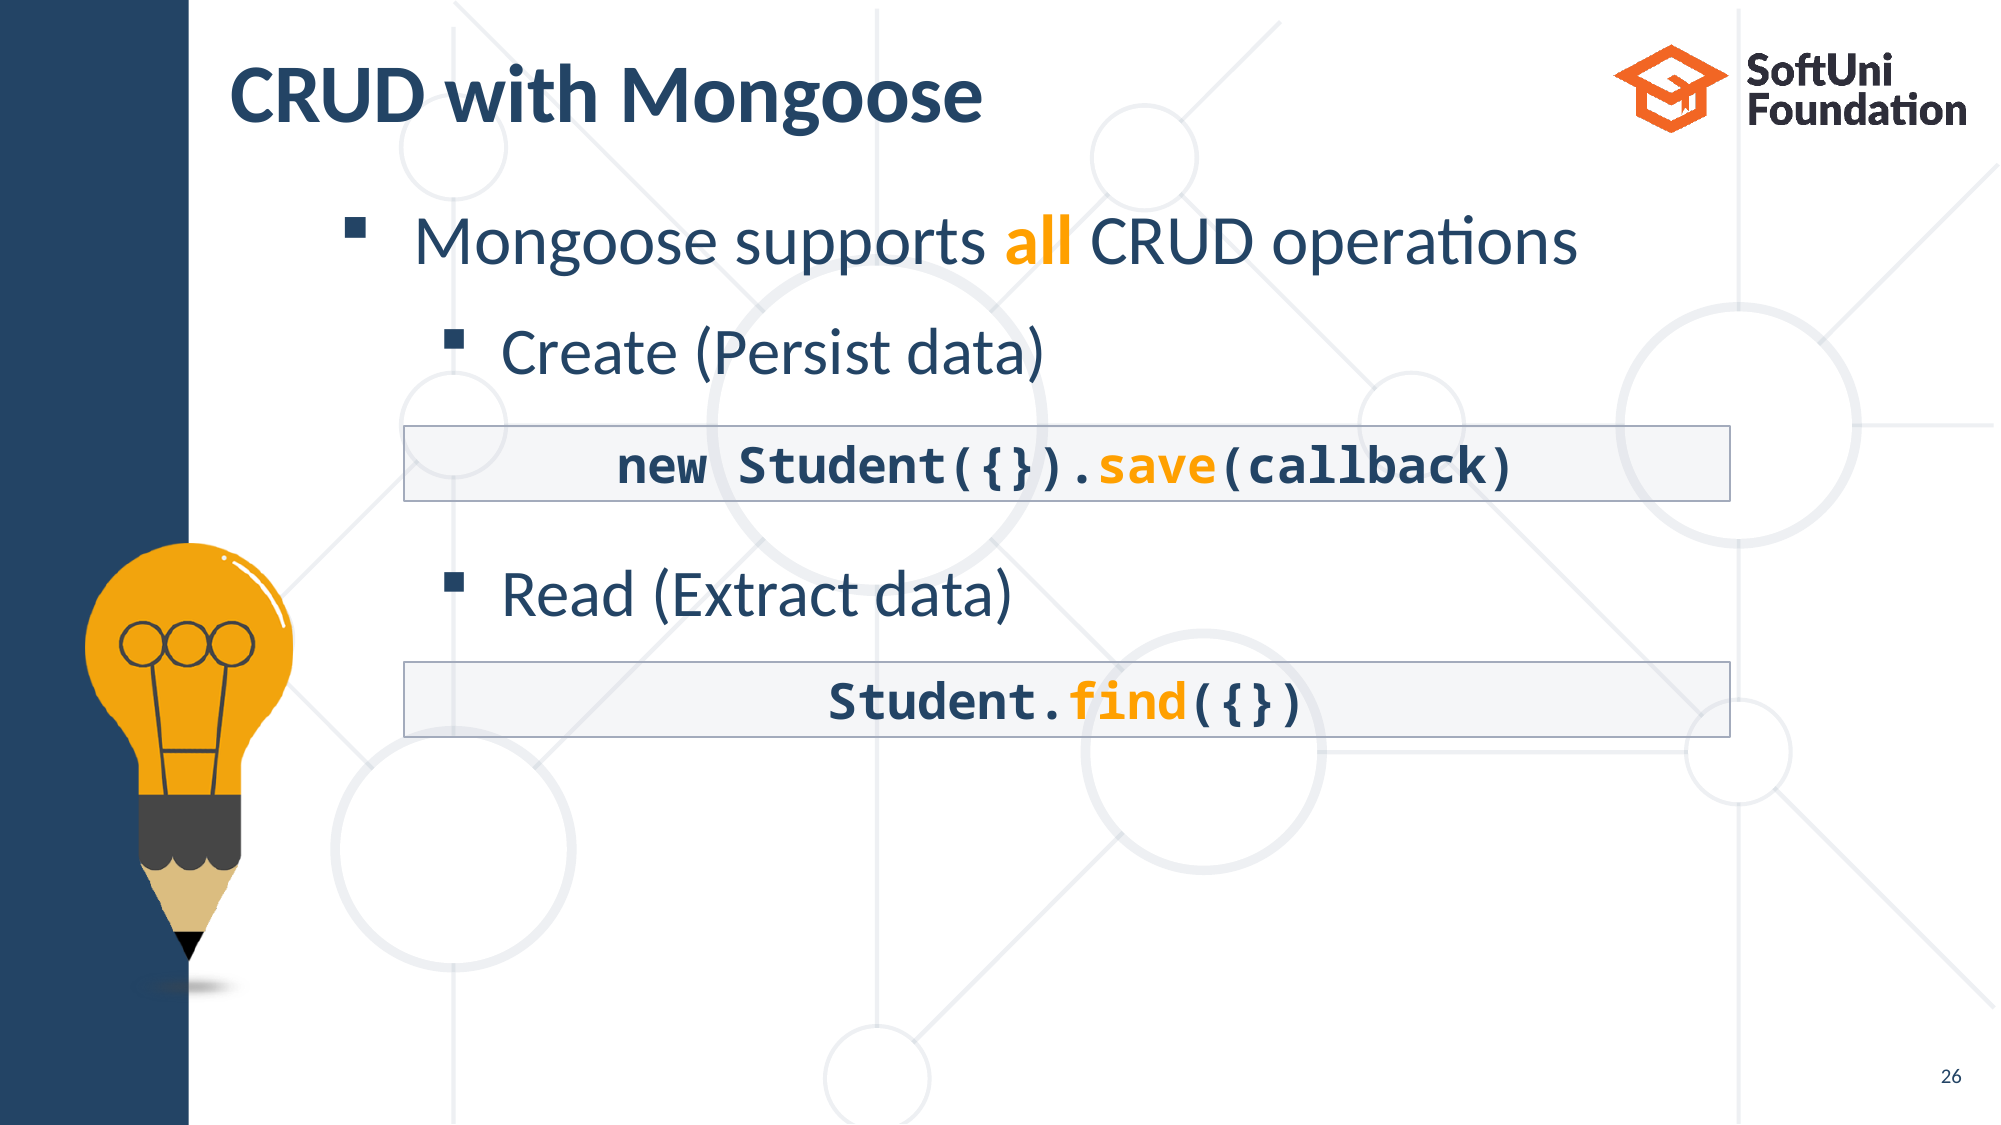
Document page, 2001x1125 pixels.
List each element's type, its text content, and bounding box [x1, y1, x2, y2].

picture [85, 543, 293, 1003]
slide_number 26 [1897, 1049, 1968, 1101]
list Mongoose supports all CRUD operations Create (Persist data) Read (Extract data) [321, 183, 1968, 1050]
title CRUD with Mongoose [212, 16, 1591, 162]
picture [1613, 44, 1966, 133]
text_box Student.find({}) [404, 662, 1730, 737]
text_box new Student({}).save(callback) [404, 426, 1730, 502]
